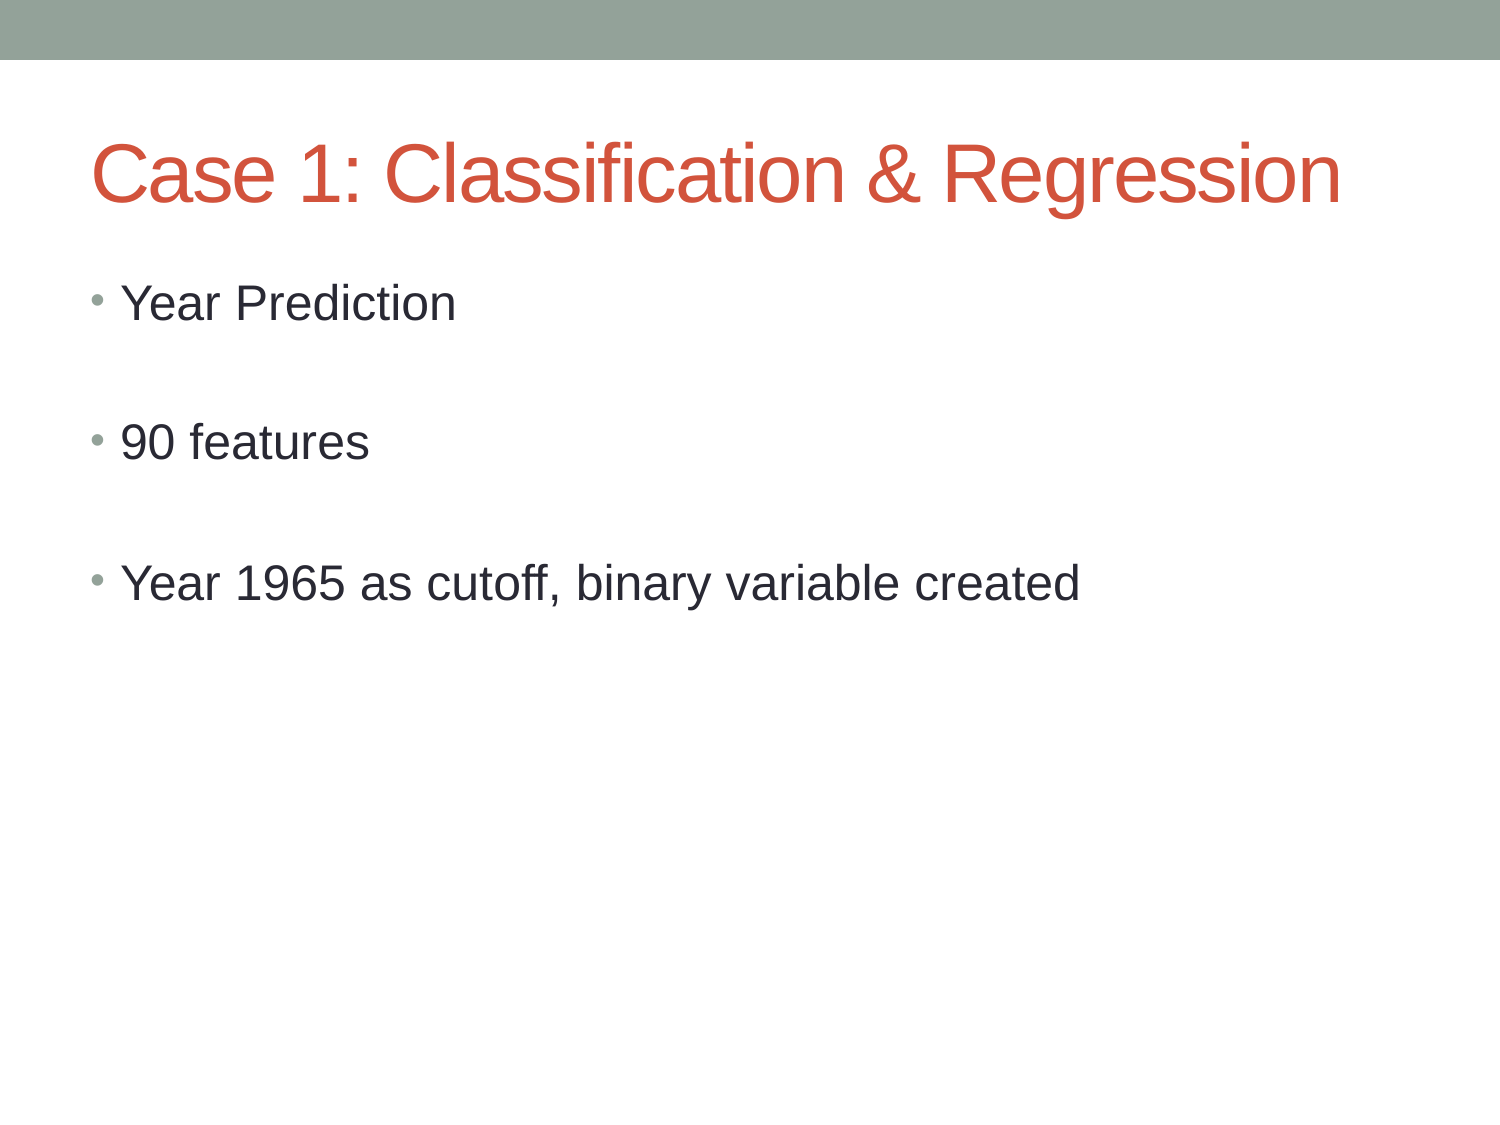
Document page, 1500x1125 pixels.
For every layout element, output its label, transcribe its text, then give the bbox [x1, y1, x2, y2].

title Case 1: Classification & Regression [75, 87, 1425, 250]
list Year Prediction 90 features Year 1965 as cutoff, binary variable created [75, 262, 1425, 1063]
